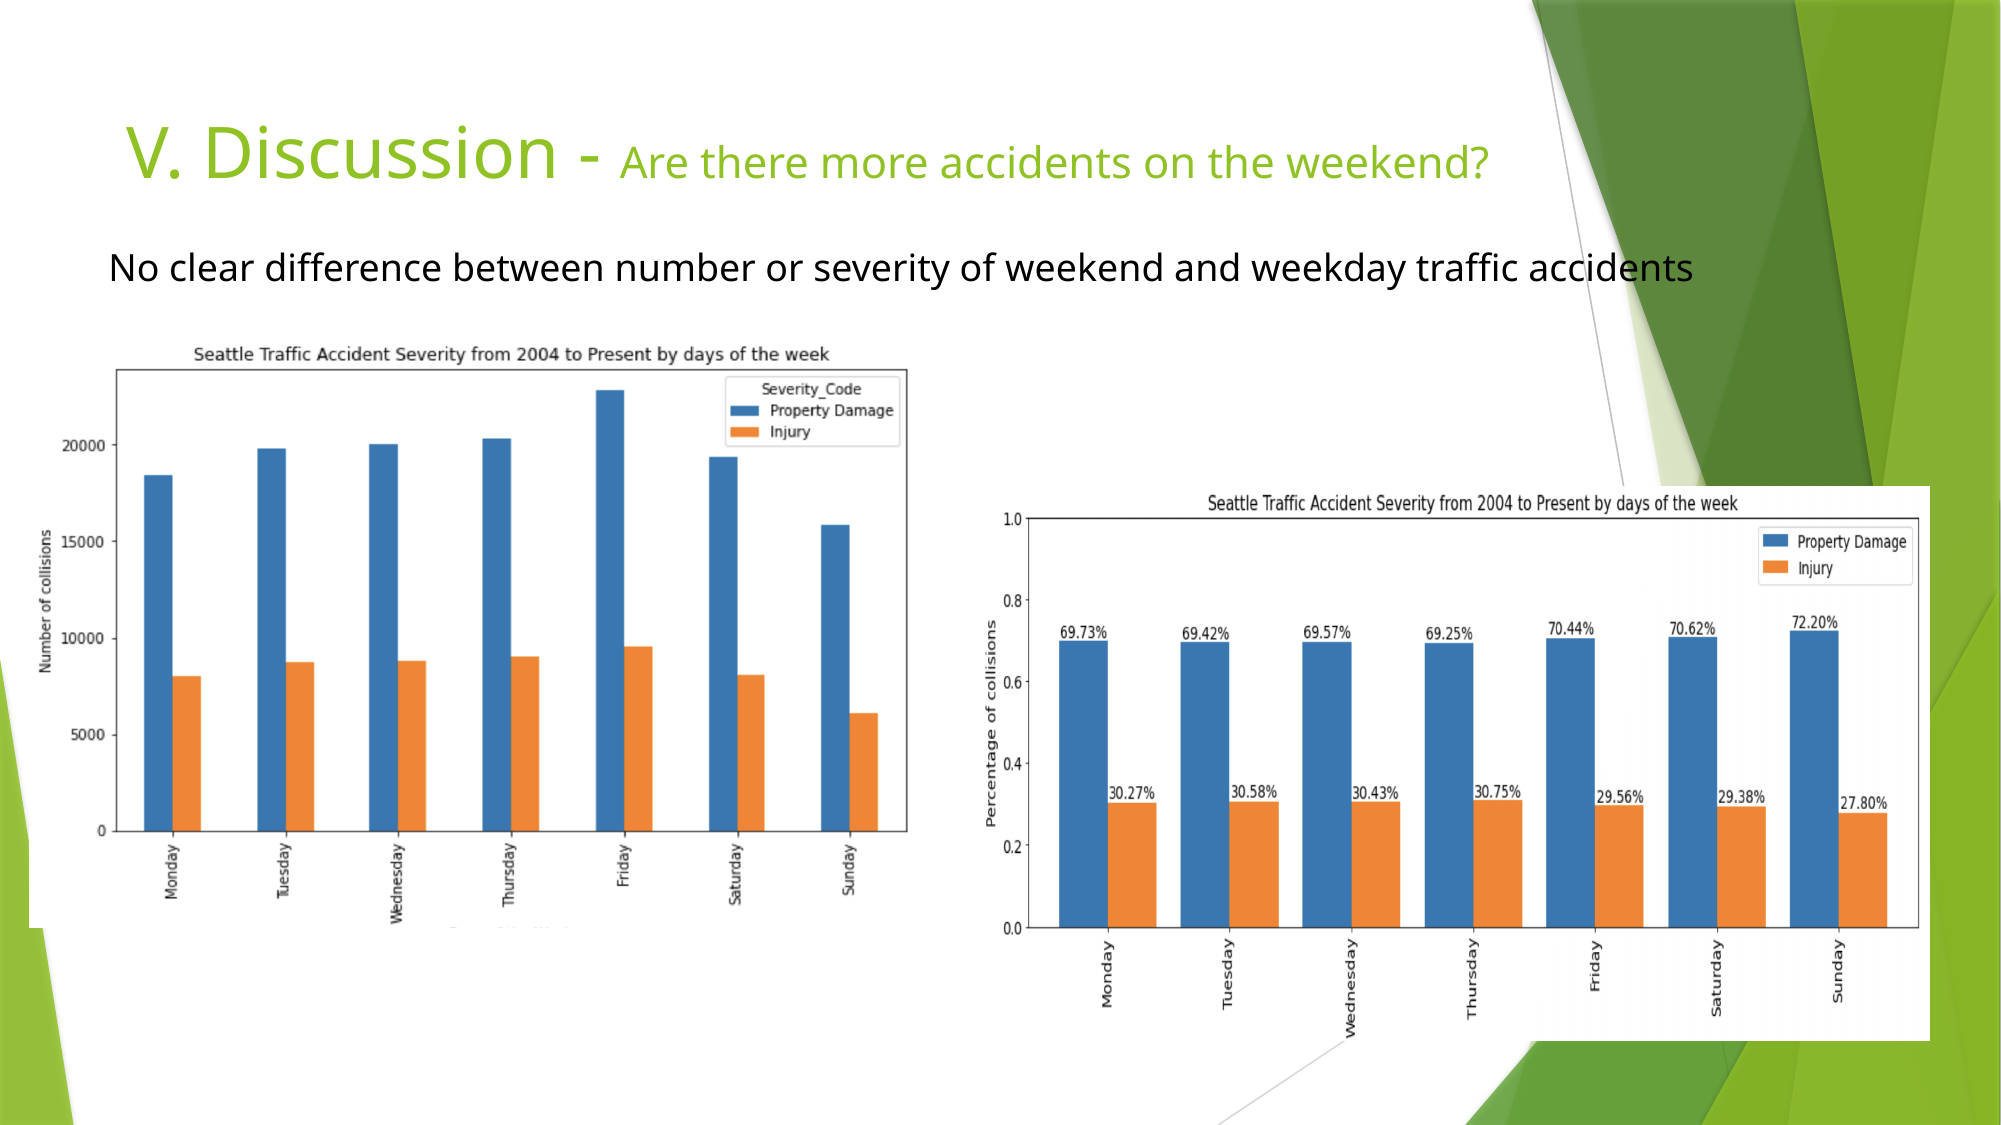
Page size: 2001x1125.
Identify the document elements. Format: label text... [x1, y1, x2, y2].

picture [28, 338, 937, 929]
title V. Discussion - Are there more accidents on the weekend? [111, 99, 1522, 215]
picture [978, 485, 1930, 1042]
text_box No clear difference between number or severity of weekend and weekday traffic accidents [93, 236, 1711, 297]
